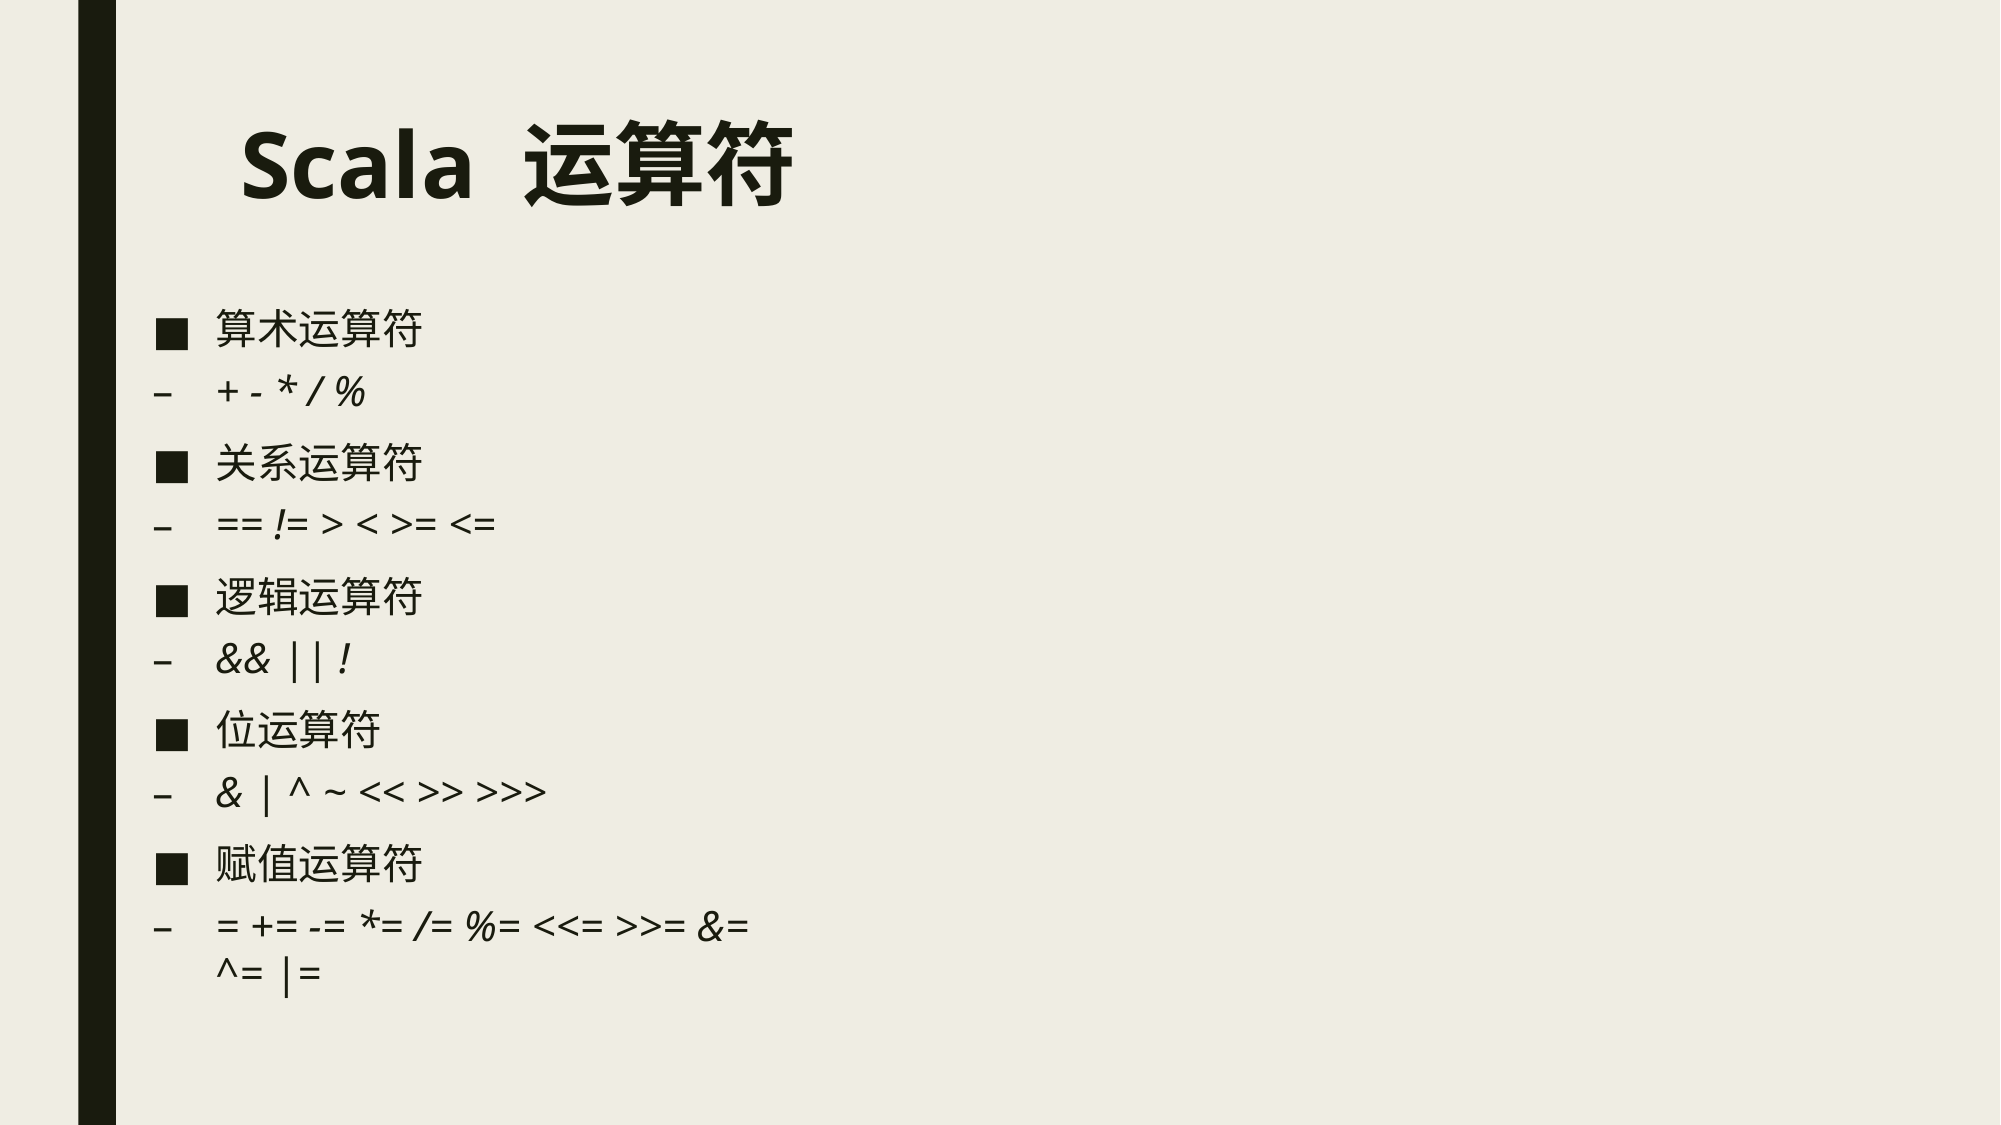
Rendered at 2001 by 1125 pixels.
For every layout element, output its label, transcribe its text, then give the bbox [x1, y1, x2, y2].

title Scala 运算符 [225, 112, 1800, 357]
list 算术运算符 + - * / % 关系运算符 == != > < >= <= 逻辑运算符 && || ! 位运算符 & | ^ ~ << >> >>> 赋值运算符 = += -= *= /= %= <<= >>= &= ^= |= [137, 299, 790, 1014]
